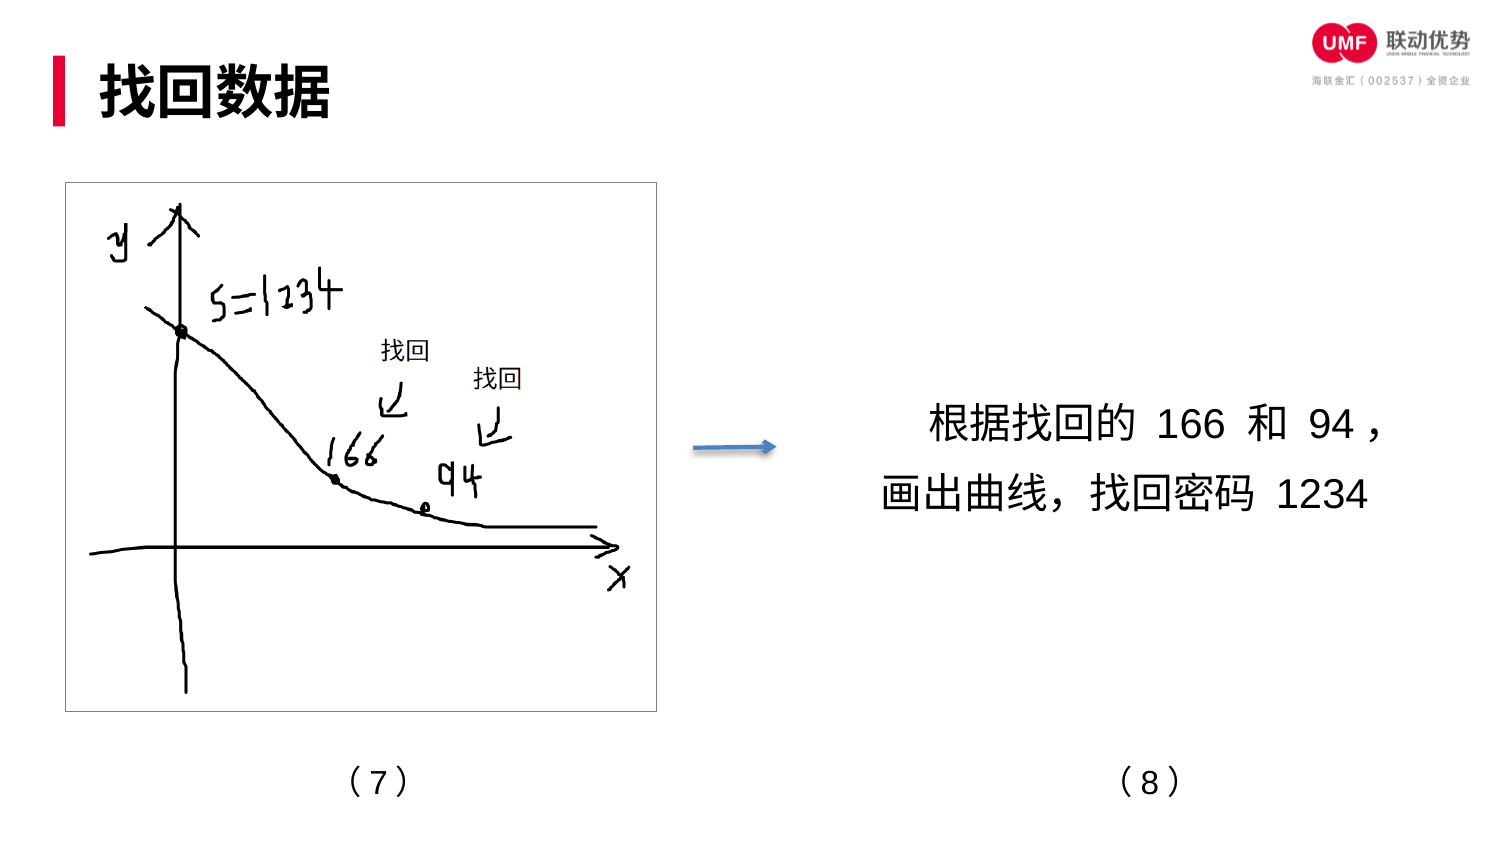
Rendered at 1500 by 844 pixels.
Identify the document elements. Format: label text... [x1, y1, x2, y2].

text_box 找回数据 [91, 48, 681, 133]
text_box （7） [277, 741, 445, 804]
text_box 根据找回的 166 和 94，画出曲线，找回密码 1234 [877, 374, 1412, 521]
text_box （8） [1048, 741, 1216, 804]
picture [1282, 1, 1500, 107]
picture [64, 182, 658, 712]
